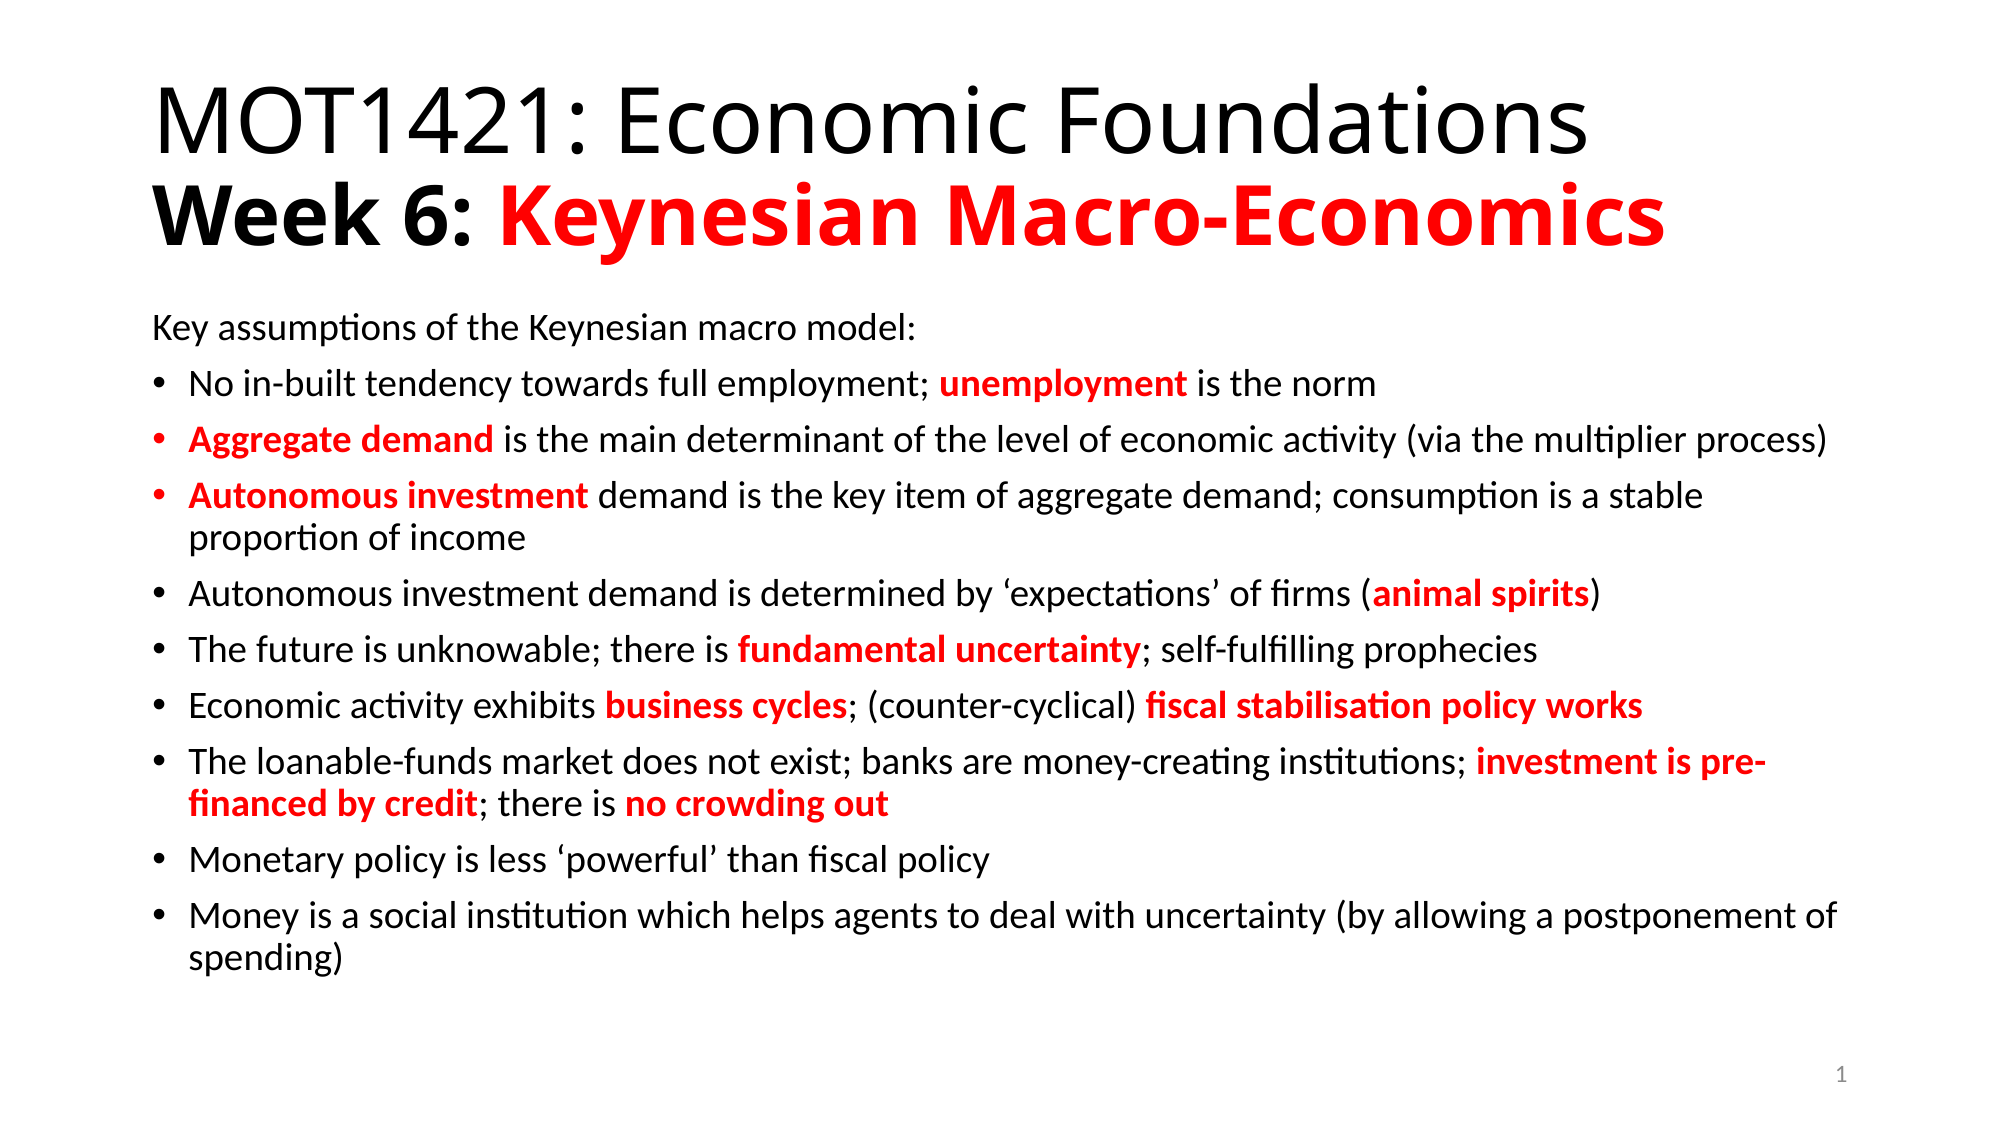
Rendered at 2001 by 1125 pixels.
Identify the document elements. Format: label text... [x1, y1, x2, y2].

slide_number 1 [1412, 1042, 1863, 1103]
title MOT1421: Economic Foundations Week 6: Keynesian Macro-Economics [137, 59, 1863, 278]
list Key assumptions of the Keynesian macro model: No in-built tendency towards full employment; unemployment is the norm Aggregate demand is the main determinant of the level of economic activity (via the multiplier process) Autonomous investment demand is the key item of aggregate demand; consumption is a stable proportion of income Autonomous investment demand is determined by ‘expectations’ of firms (animal spirits) The future is unknowable; there is fundamental uncertainty; self-fulfilling prophecies Economic activity exhibits business cycles; (counter-cyclical) fiscal stabilisation policy works The loanable-funds market does not exist; banks are money-creating institutions; investment is pre-financed by credit; there is no crowding out Monetary policy is less ‘powerful’ than fiscal policy Money is a social institution which helps agents to deal with uncertainty (by allowing a postponement of spending) [137, 299, 1863, 1014]
